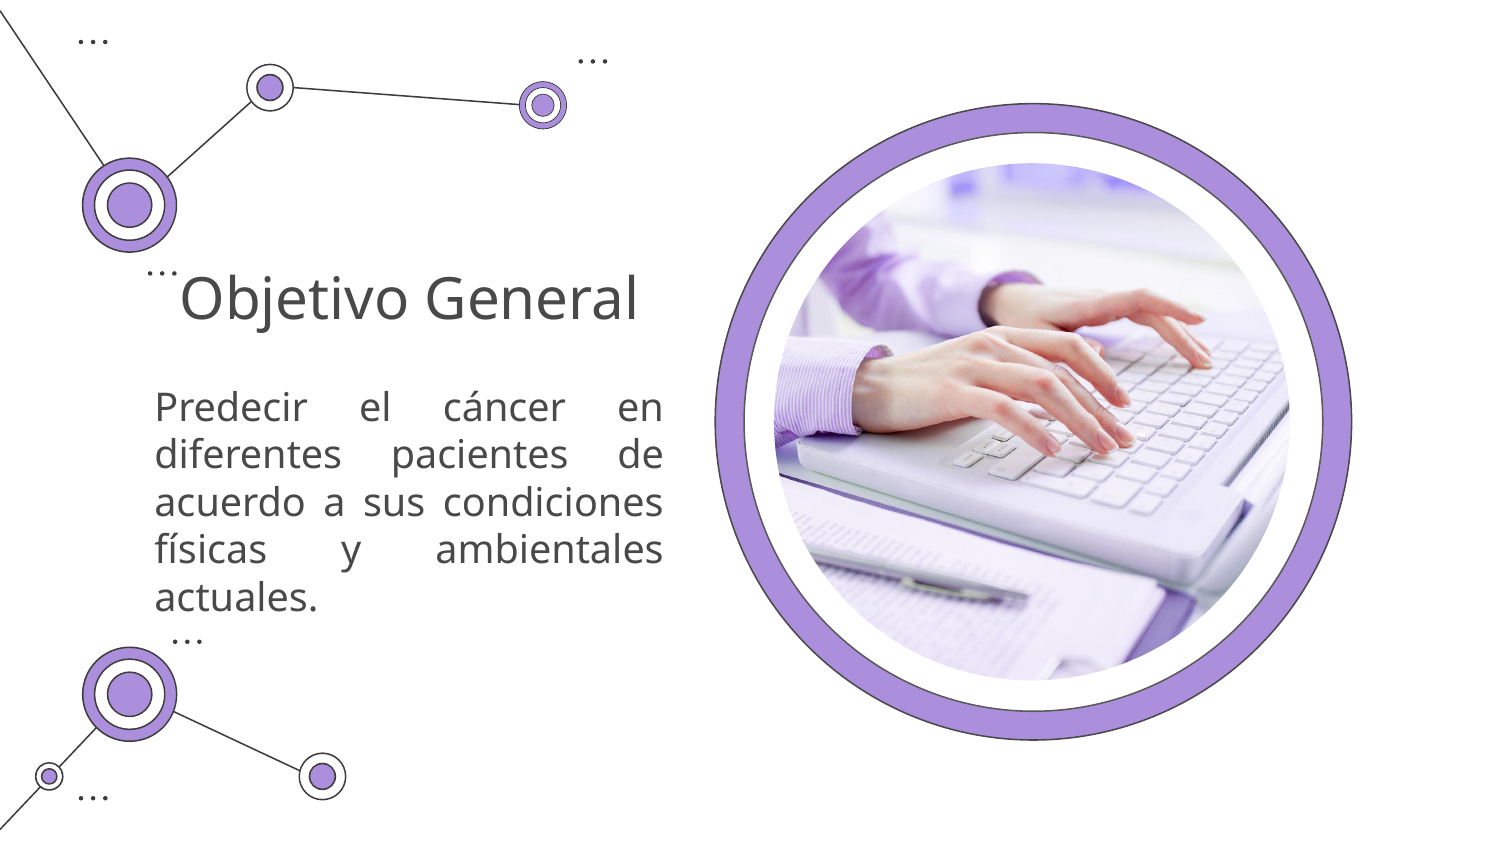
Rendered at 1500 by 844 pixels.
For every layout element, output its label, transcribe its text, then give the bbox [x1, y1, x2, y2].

subtitle Predecir el cáncer en diferentes pacientes de acuerdo a sus condiciones físicas y ambientales actuales. [139, 366, 680, 657]
title Objetivo General [139, 239, 680, 347]
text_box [714, 103, 1352, 741]
picture [773, 162, 1291, 681]
